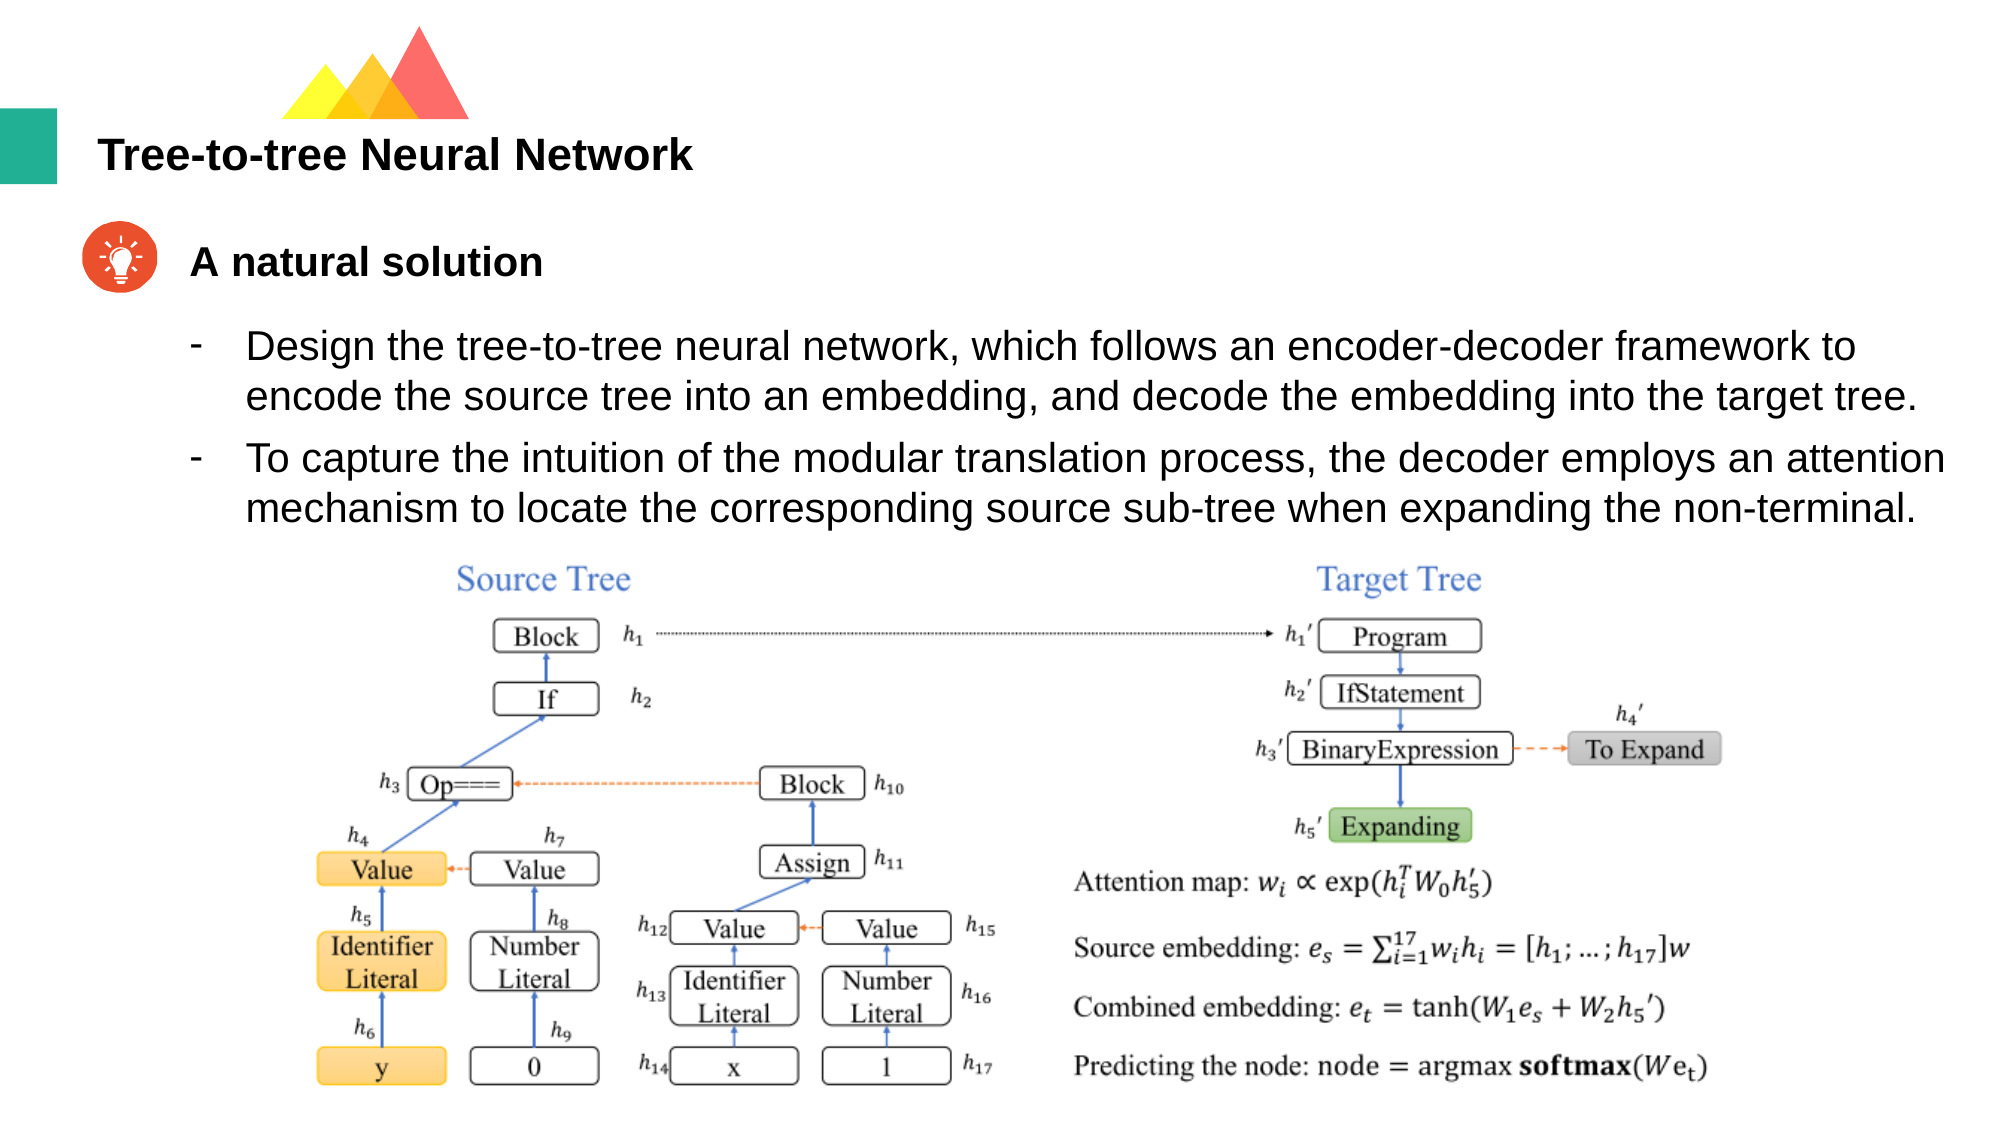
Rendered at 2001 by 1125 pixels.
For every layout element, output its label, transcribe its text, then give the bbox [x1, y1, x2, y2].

text_box Design the tree-to-tree neural network, which follows an encoder-decoder framework to encode the source tree into an embedding, and decode the embedding into the target tree. To capture the intuition of the modular translation process, the decoder employs an attention mechanism to locate the corresponding source sub-tree when expanding the non-terminal. [174, 311, 1966, 539]
text_box [114, 277, 128, 284]
text_box A natural solution [174, 227, 747, 292]
text_box [130, 240, 138, 248]
text_box [104, 266, 111, 272]
picture [272, 540, 1757, 1099]
text_box [82, 221, 158, 293]
text_box [104, 240, 112, 248]
title Tree-to-tree Neural Network [82, 103, 752, 209]
text_box [109, 247, 132, 276]
text_box [131, 266, 138, 272]
